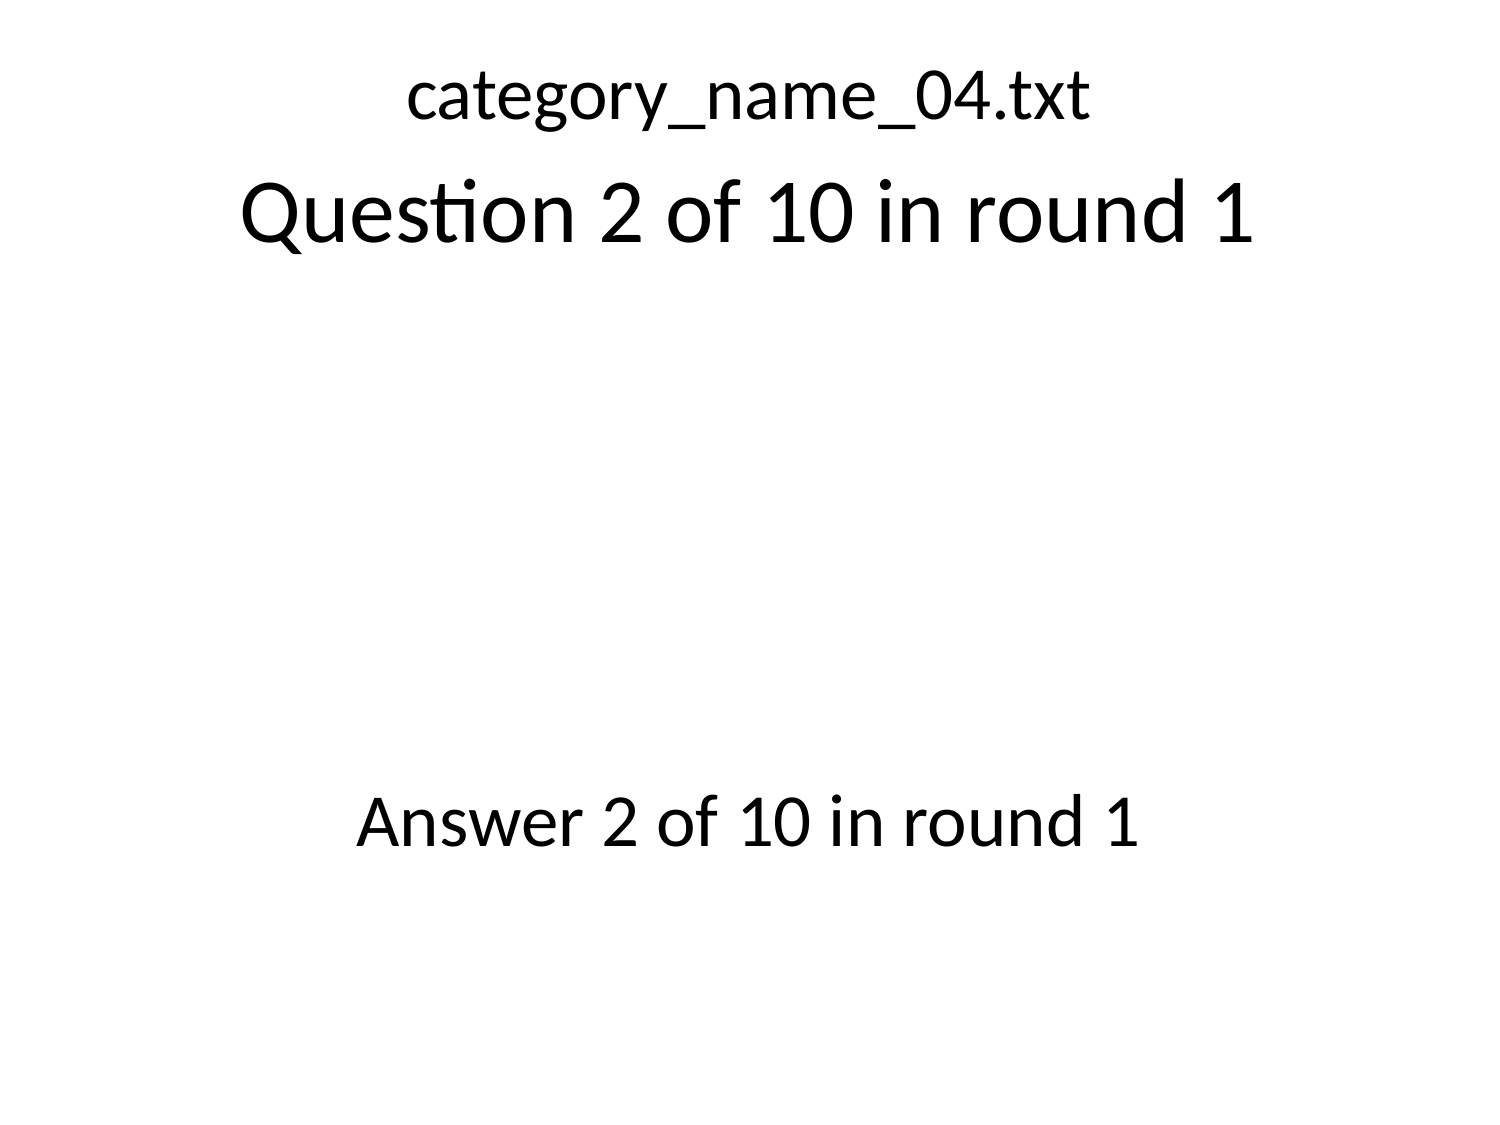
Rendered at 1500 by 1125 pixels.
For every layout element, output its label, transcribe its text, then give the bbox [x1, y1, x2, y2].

text_box category_name_04.txt [35, 37, 1463, 143]
text_box Answer 2 of 10 in round 1 [35, 764, 1463, 921]
text_box Question 2 of 10 in round 1 [35, 143, 1463, 764]
